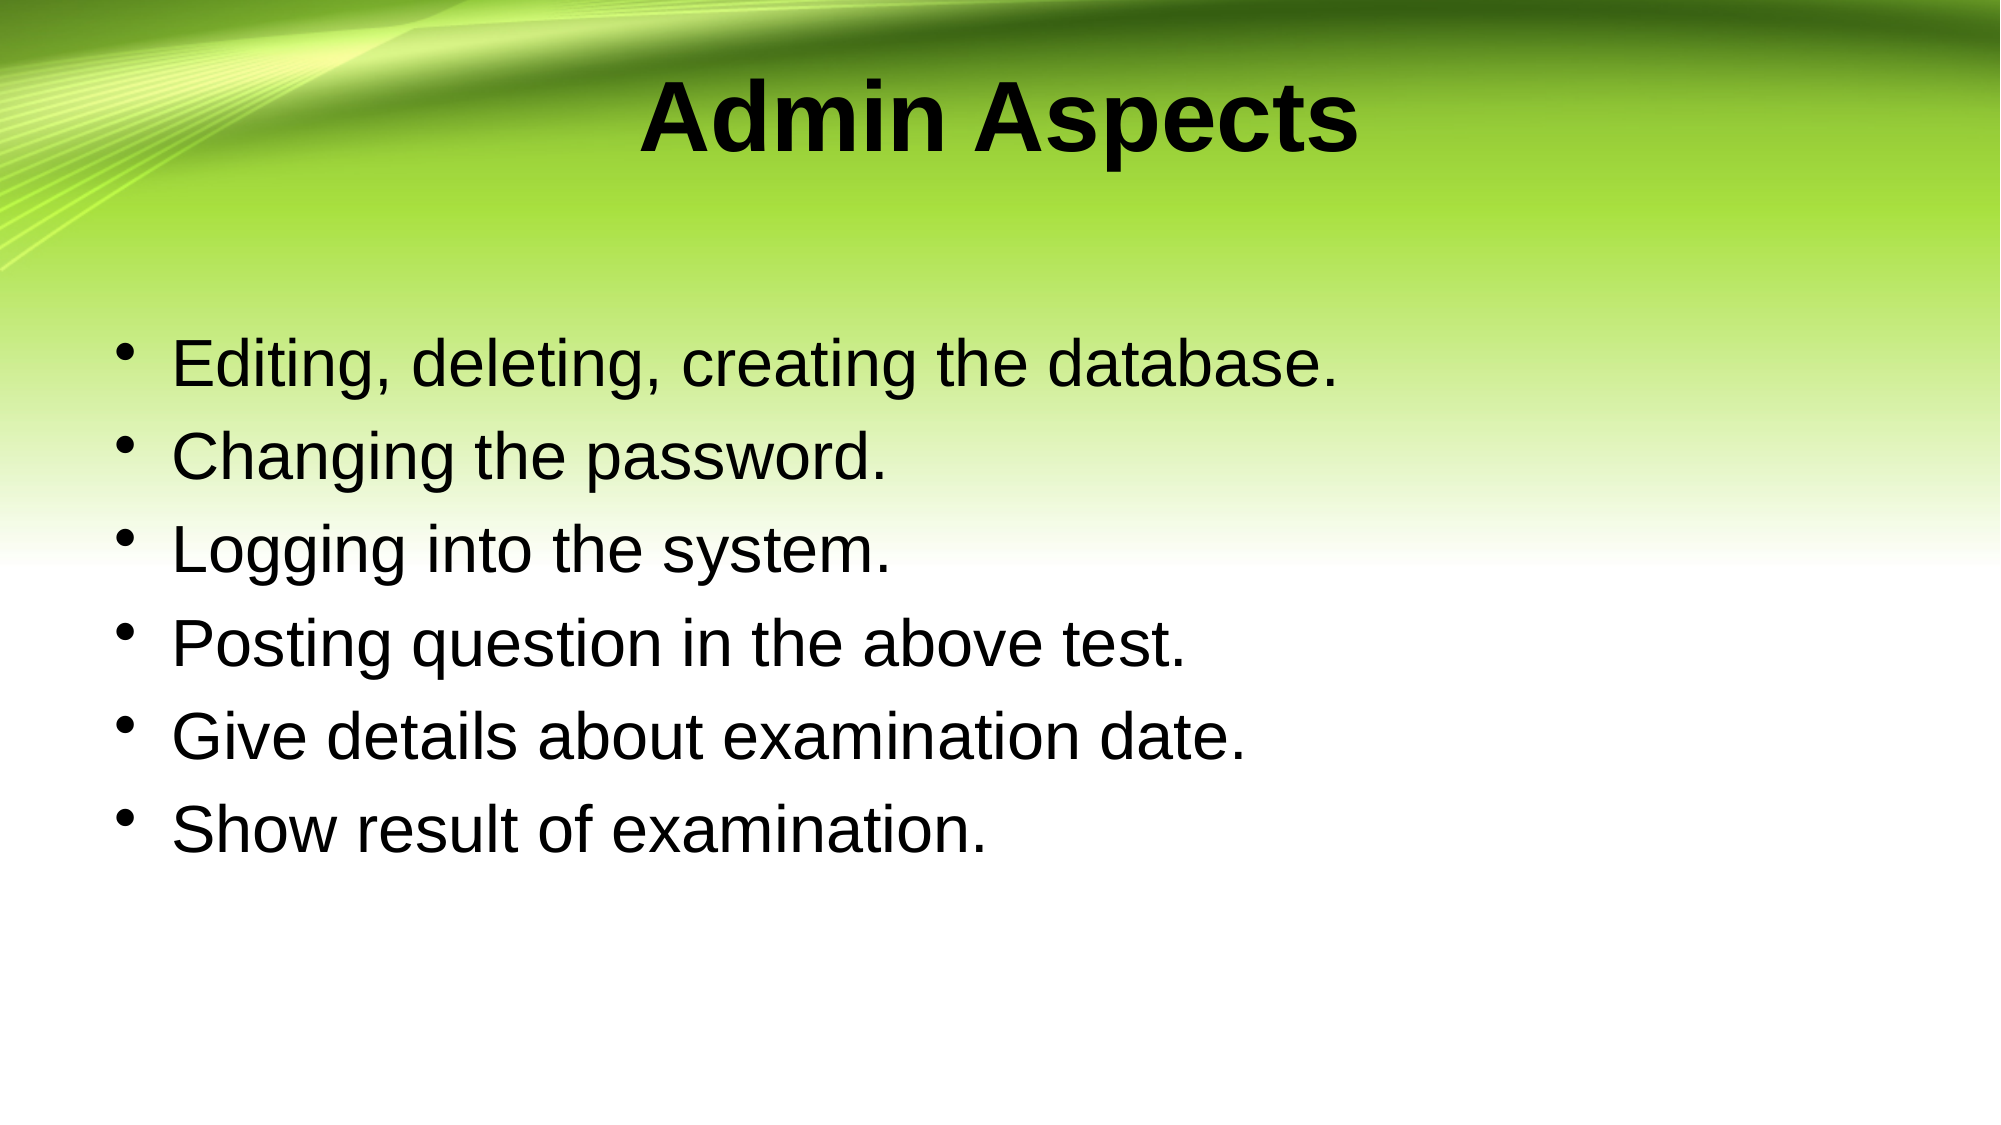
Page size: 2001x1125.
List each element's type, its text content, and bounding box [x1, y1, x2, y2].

title Admin Aspects [99, 30, 1901, 193]
list Editing, deleting, creating the database. Changing the password. Logging into the system. Posting question in the above test. Give details about examination date. Show result of examination. [99, 218, 1901, 1006]
picture [0, 0, 2000, 1125]
